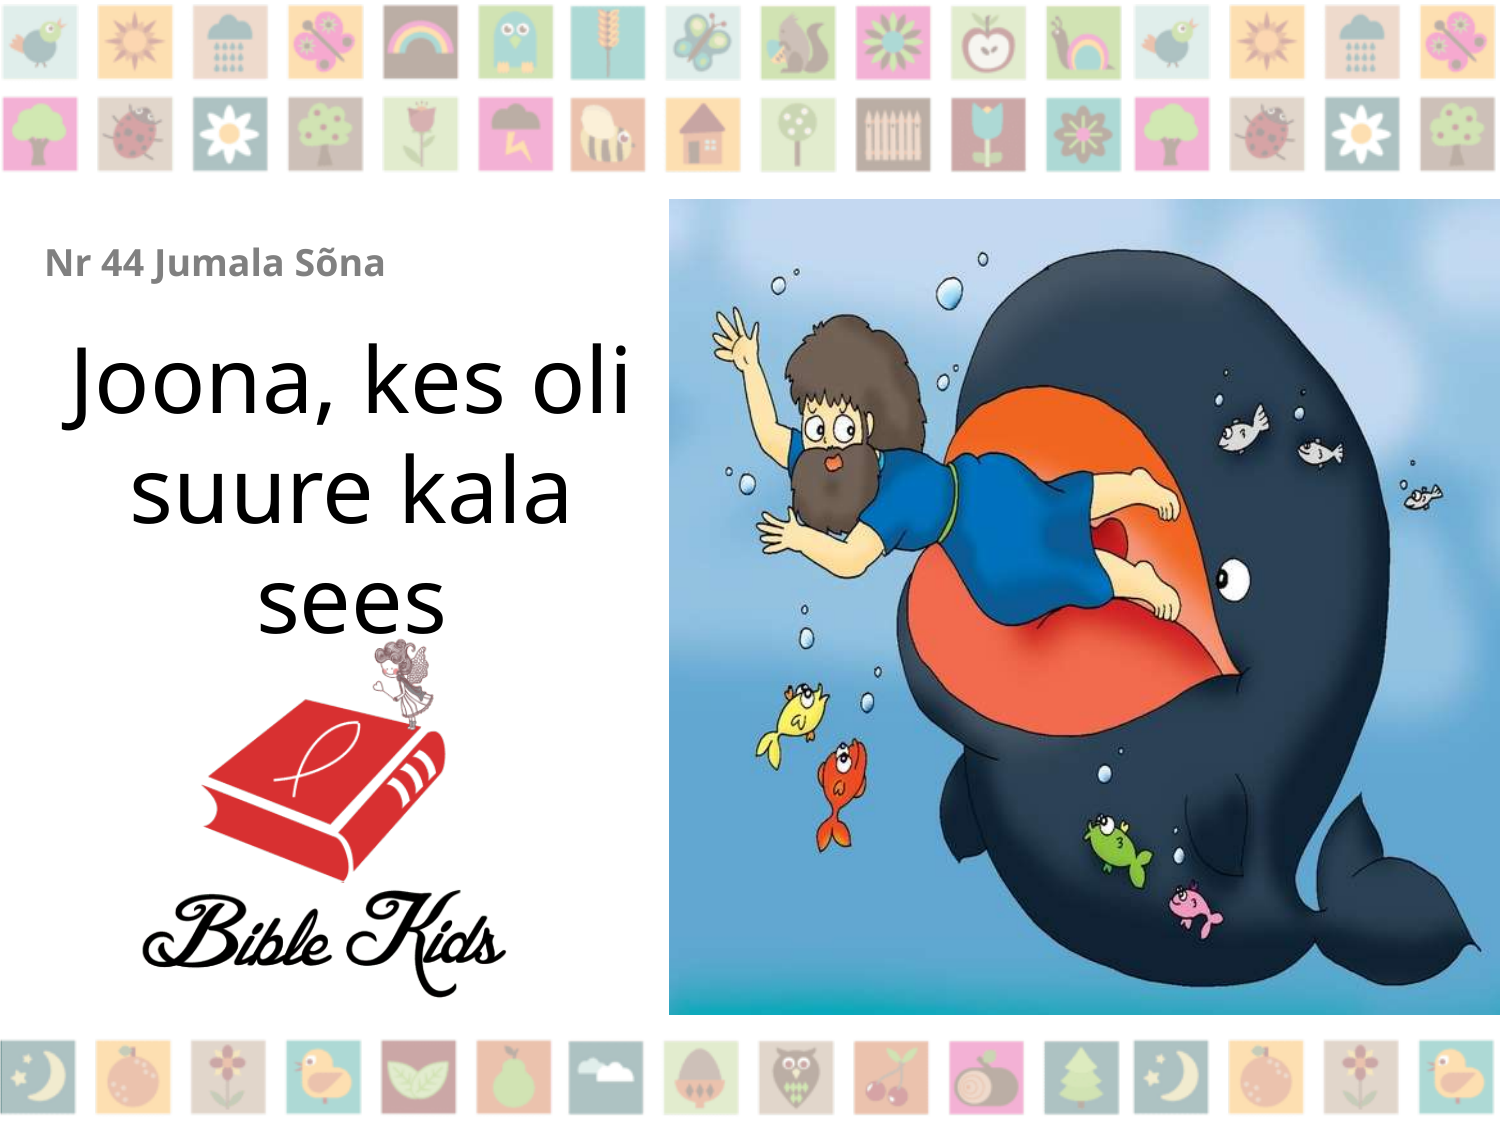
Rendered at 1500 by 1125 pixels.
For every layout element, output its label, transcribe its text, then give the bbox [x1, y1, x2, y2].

text_box Nr 44 Jumala Sõna [29, 231, 543, 292]
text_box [0, 1028, 1500, 1118]
picture [668, 198, 1500, 1015]
text_box Joona, kes oli suure kala sees [29, 314, 663, 659]
picture [117, 600, 544, 1027]
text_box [0, 3, 1500, 181]
